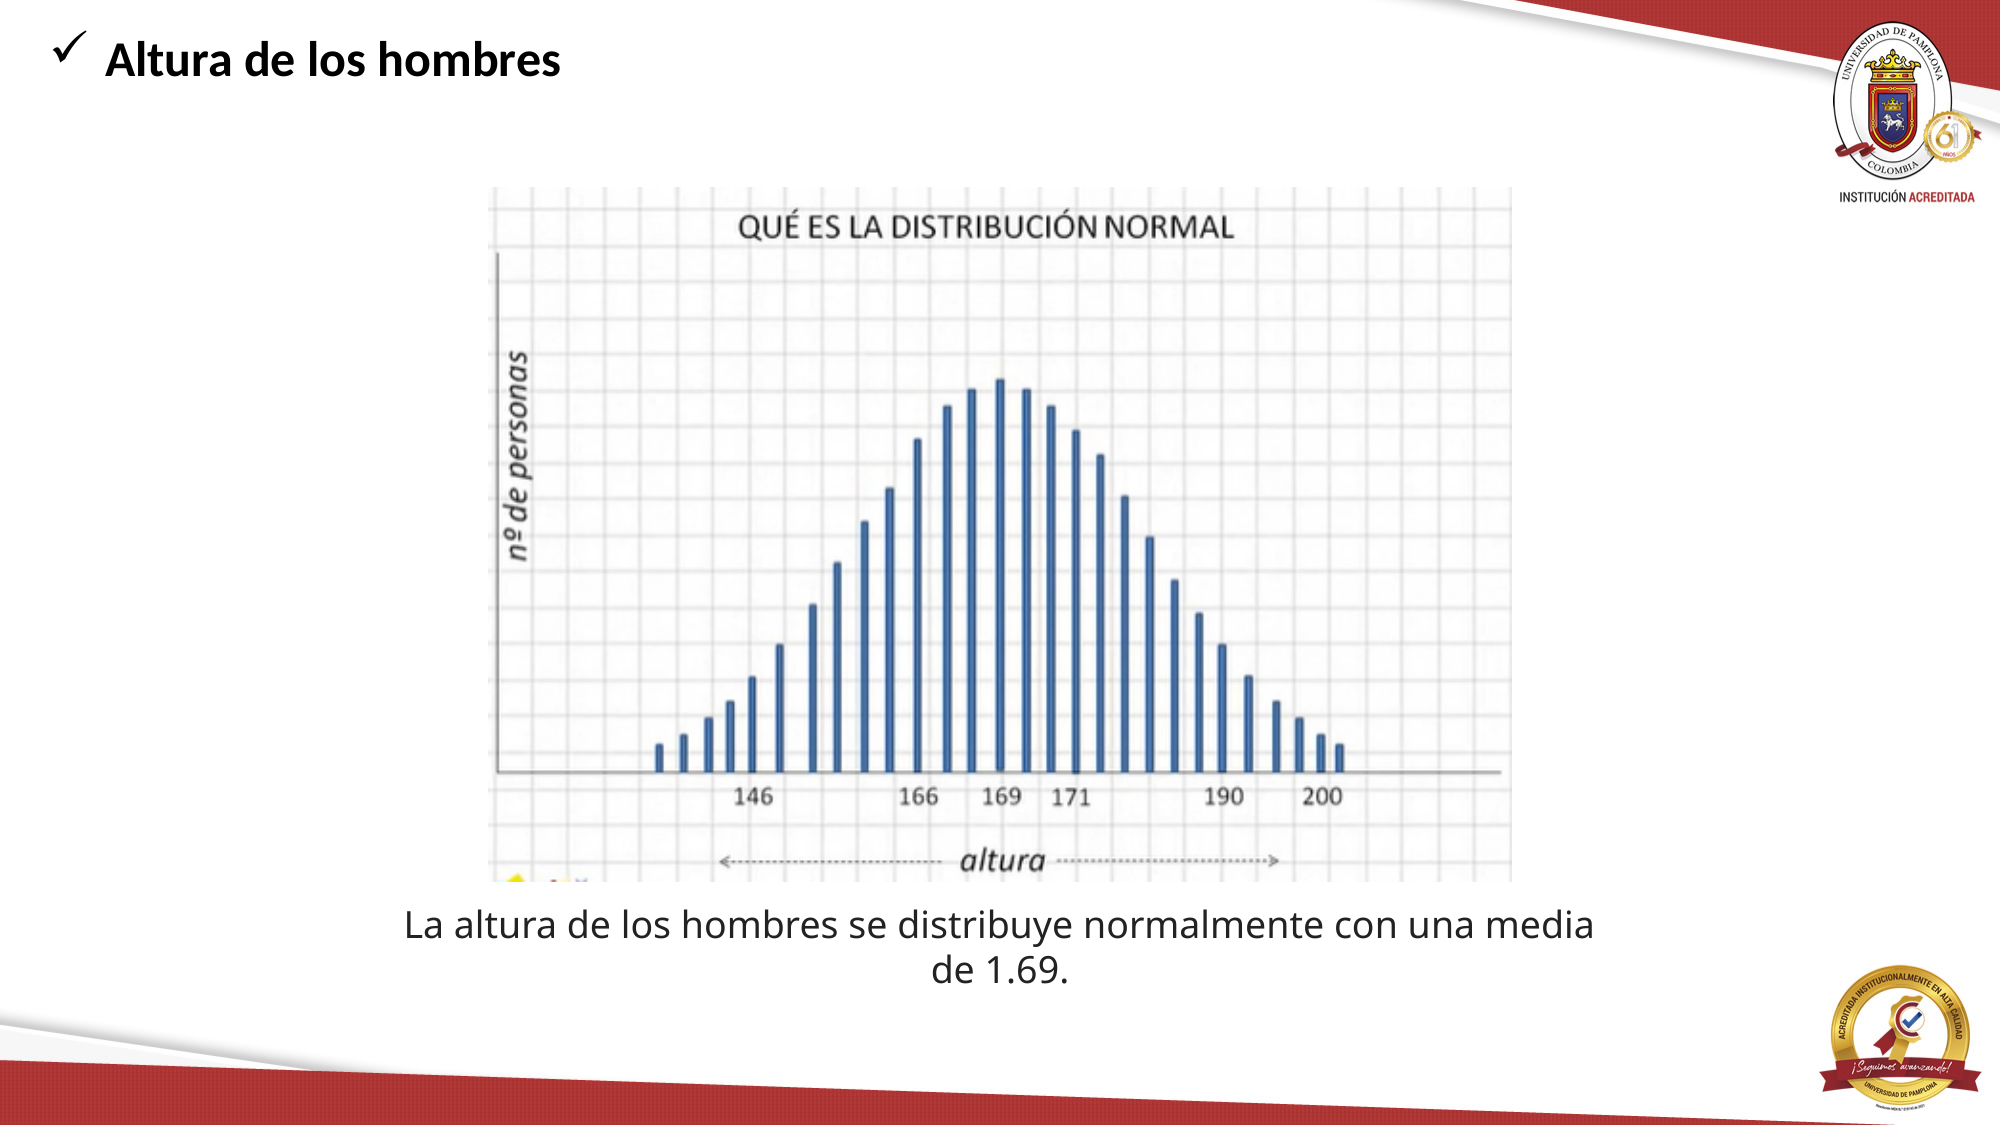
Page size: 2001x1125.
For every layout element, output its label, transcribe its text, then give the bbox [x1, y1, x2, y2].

title Altura de los hombres [33, 26, 1759, 188]
text_box La altura de los hombres se distribuye normalmente con una media de 1.69. [368, 893, 1632, 999]
picture [0, 0, 2000, 1125]
